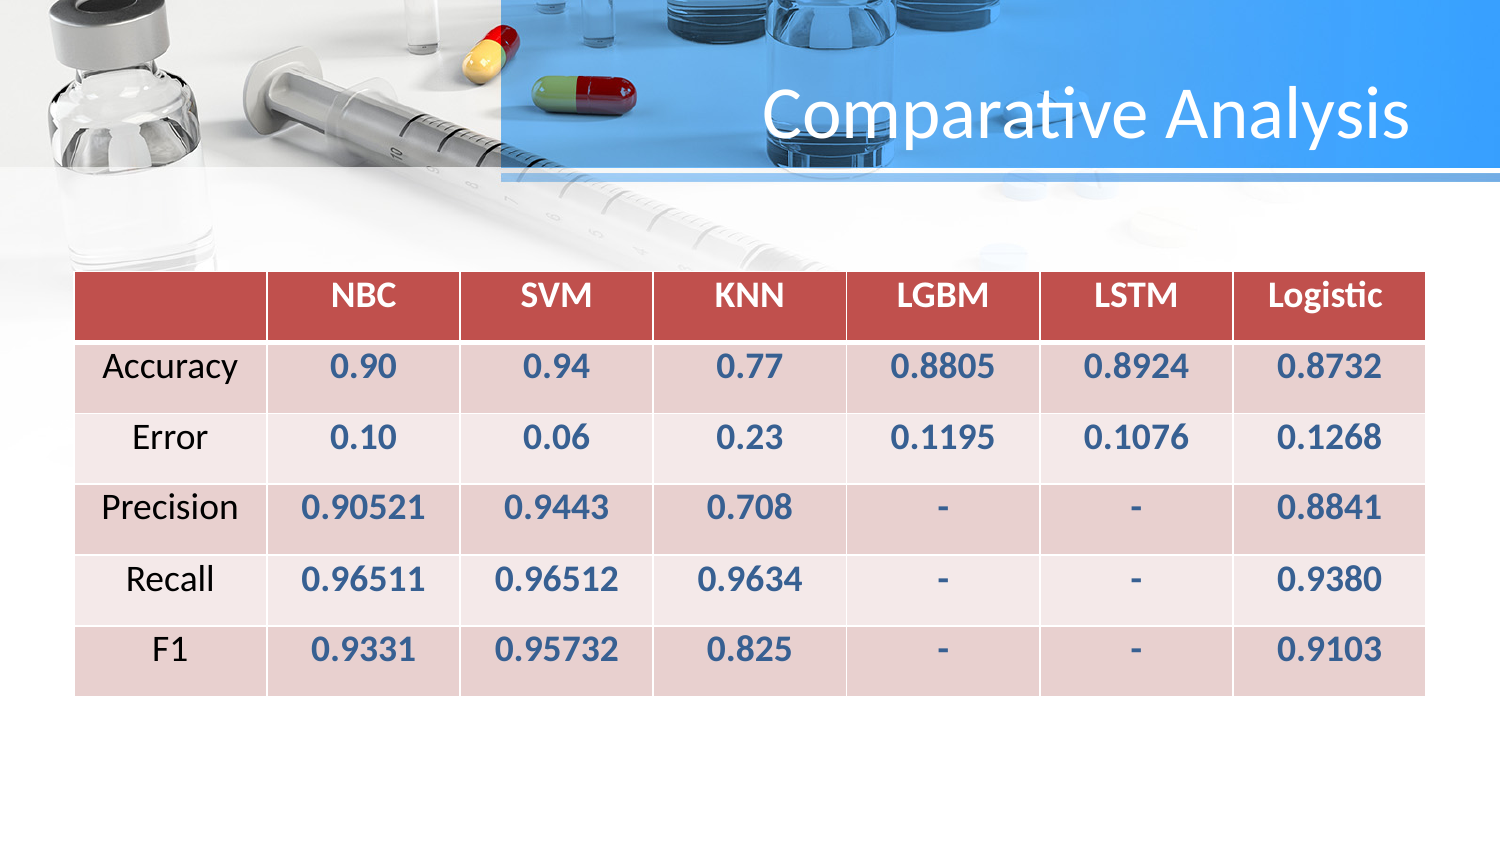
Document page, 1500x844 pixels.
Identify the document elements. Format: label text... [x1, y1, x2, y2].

table_cell - [1041, 485, 1232, 554]
table_cell - [847, 485, 1039, 554]
table_cell 0.9443 [461, 485, 652, 554]
table_cell 0.1195 [847, 414, 1039, 483]
table_cell 0.9380 [1234, 556, 1425, 625]
table_cell - [1041, 556, 1232, 625]
title Comparative Analysis [73, 46, 1427, 172]
table_cell Recall [75, 556, 266, 625]
table_header LGBM [847, 272, 1039, 340]
table_cell 0.10 [268, 414, 459, 483]
table_cell 0.90521 [268, 485, 459, 554]
table_cell 0.95732 [461, 627, 652, 696]
table_header NBC [268, 272, 459, 340]
table_cell 0.9103 [1234, 627, 1425, 696]
table_cell 0.77 [654, 345, 846, 413]
table_cell - [1041, 627, 1232, 696]
table_cell 0.1076 [1041, 414, 1232, 483]
table_cell 0.8924 [1041, 345, 1232, 413]
table_cell - [847, 627, 1039, 696]
table_cell 0.825 [654, 627, 846, 696]
table_header [75, 272, 266, 340]
table_cell Error [75, 414, 266, 483]
table_cell 0.23 [654, 414, 846, 483]
table_cell 0.8841 [1234, 485, 1425, 554]
table_cell 0.9331 [268, 627, 459, 696]
table_cell F1 [75, 627, 266, 696]
table_cell 0.9634 [654, 556, 846, 625]
table_cell - [847, 556, 1039, 625]
picture [0, 0, 1500, 844]
table_header KNN [654, 272, 846, 340]
table_cell Accuracy [75, 345, 266, 413]
table_cell 0.8732 [1234, 345, 1425, 413]
table_cell 0.94 [461, 345, 652, 413]
table_cell 0.06 [461, 414, 652, 483]
table_cell 0.96511 [268, 556, 459, 625]
table_header Logistic [1234, 272, 1425, 340]
table_cell 0.8805 [847, 345, 1039, 413]
table_header LSTM [1041, 272, 1232, 340]
table_cell 0.96512 [461, 556, 652, 625]
table_cell 0.90 [268, 345, 459, 413]
table_cell Precision [75, 485, 266, 554]
table_cell 0.708 [654, 485, 846, 554]
table_header SVM [461, 272, 652, 340]
table_cell 0.1268 [1234, 414, 1425, 483]
